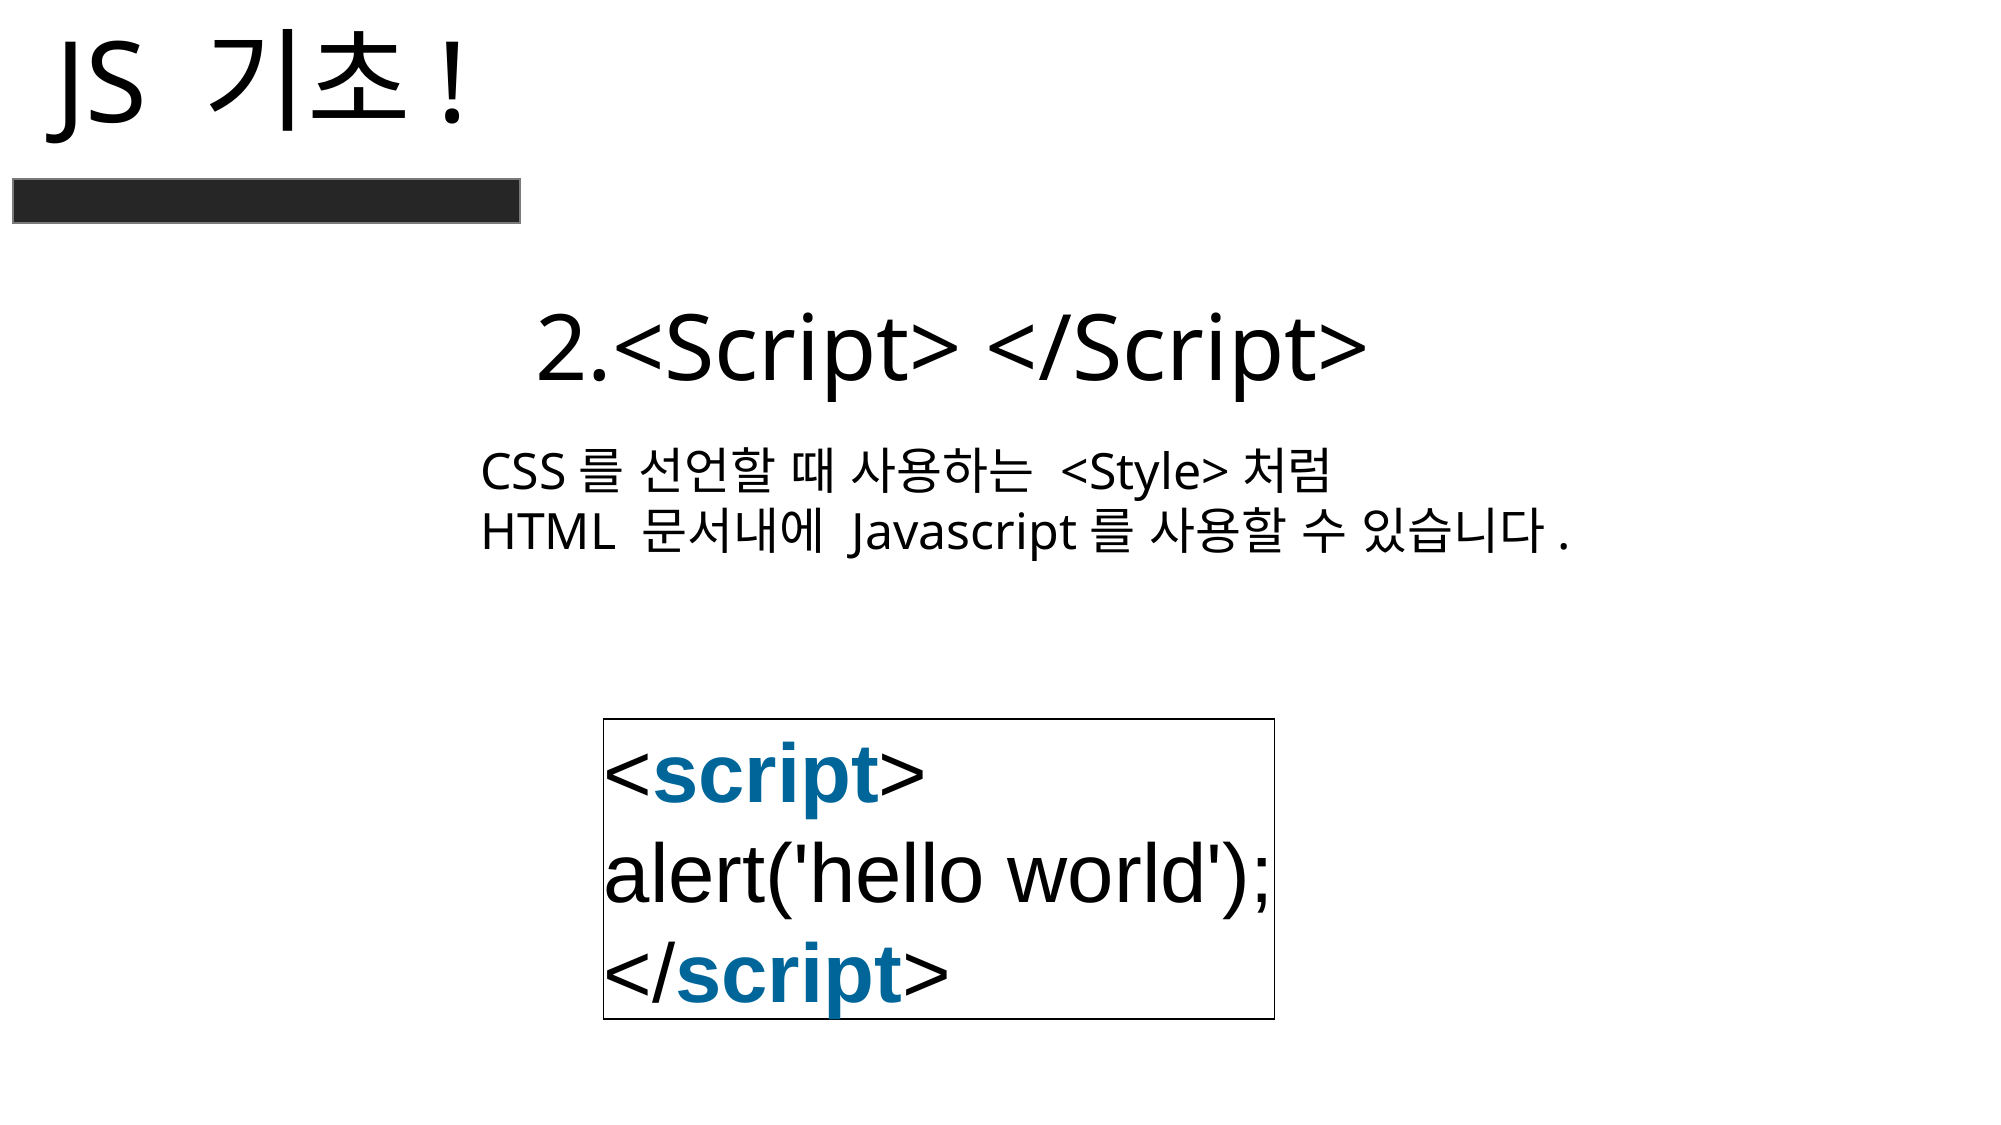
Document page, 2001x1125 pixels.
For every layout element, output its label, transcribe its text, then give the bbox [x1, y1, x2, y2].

text_box 2.<Script> </Script> [57, 154, 1850, 408]
text_box JS 기초! [0, 9, 919, 155]
text_box <script> alert('hello world'); </script> [603, 719, 1275, 1020]
text_box [12, 178, 57, 224]
text_box CSS를 선언할 때 사용하는 <Style>처럼 HTML 문서내에 Javascript를 사용할 수 있습니다. [465, 432, 1599, 567]
